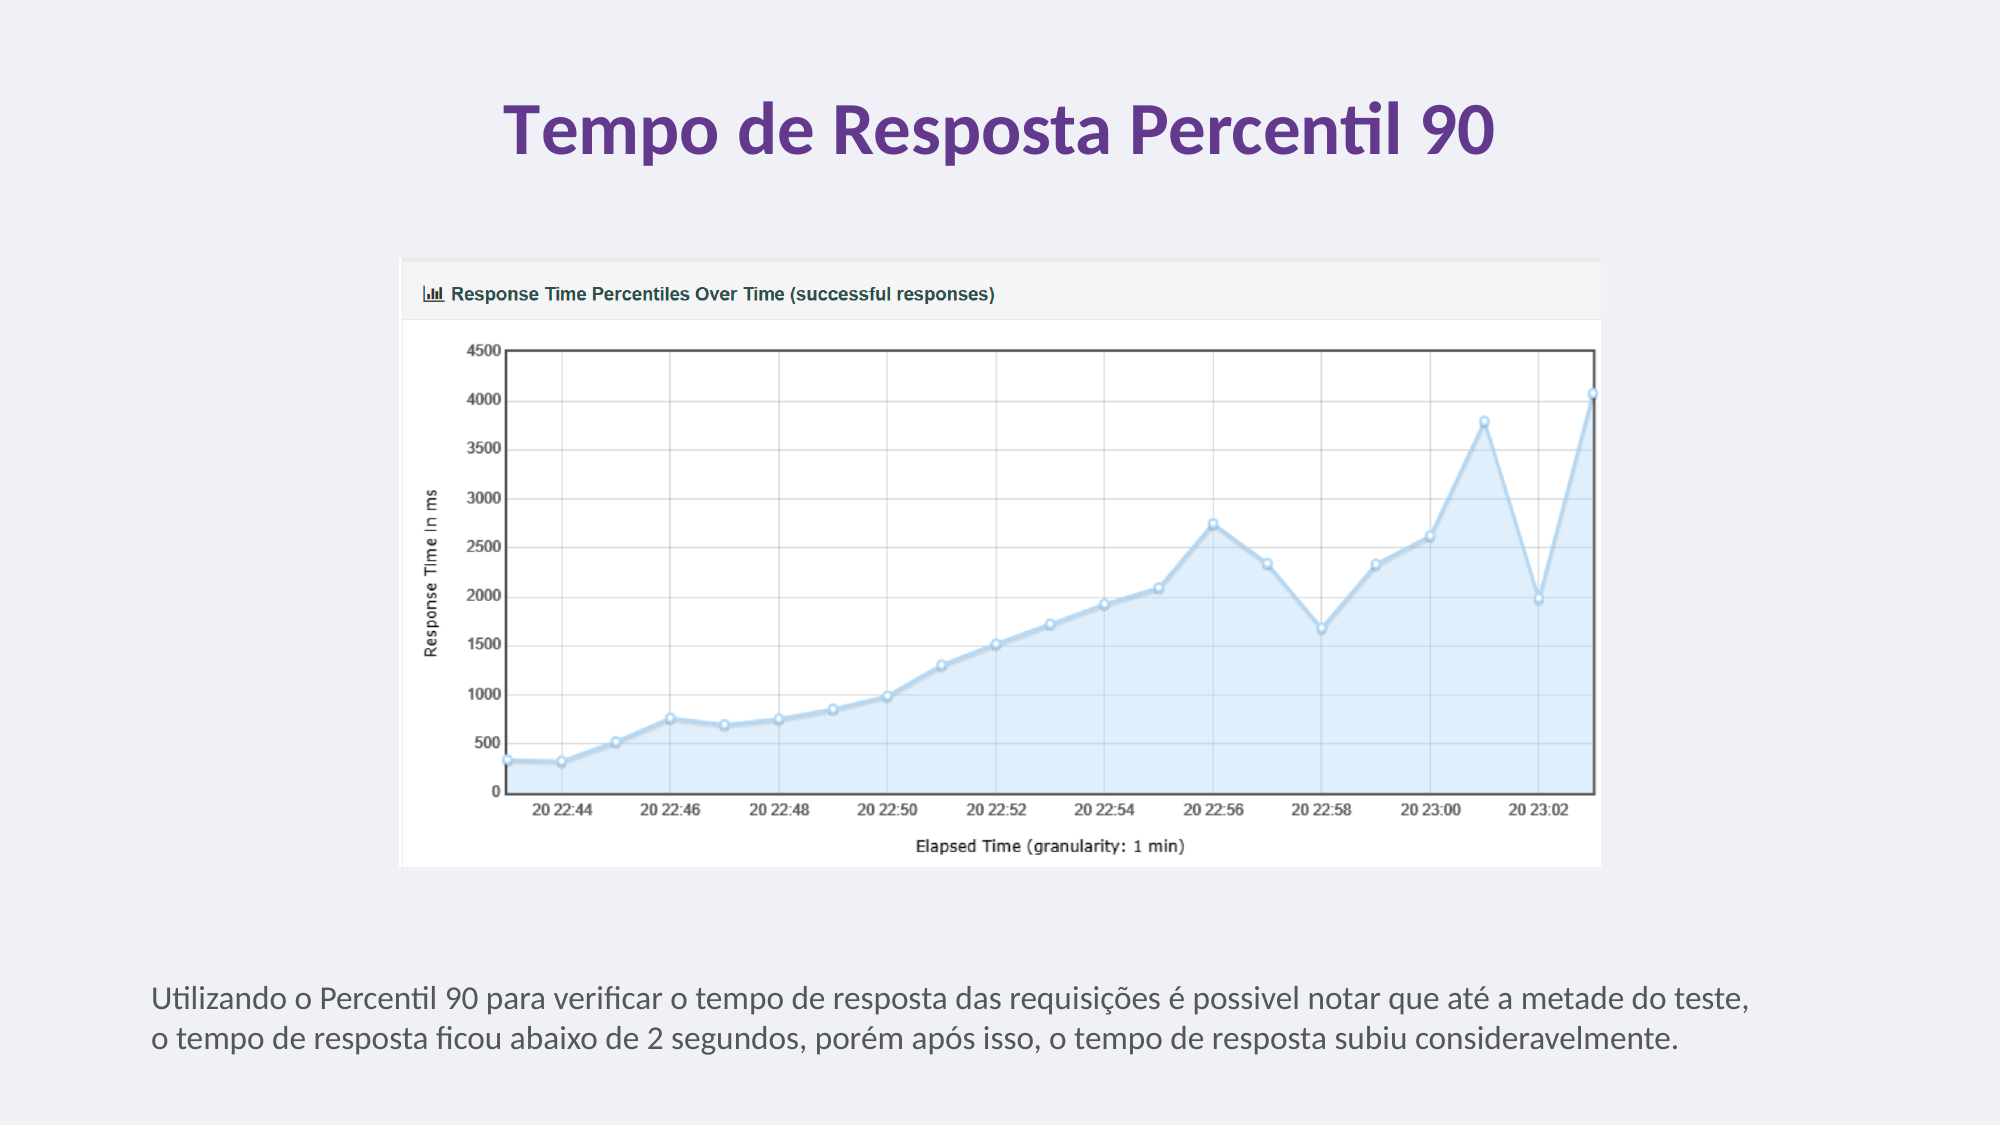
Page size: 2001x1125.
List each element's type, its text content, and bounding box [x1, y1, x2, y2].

text_box Utilizando o Percentil 90 para verificar o tempo de resposta das requisições é possivel notar que até a metade do teste, o tempo de resposta ficou abaixo de 2 segundos, porém após isso, o tempo de resposta subiu consideravelmente. [136, 969, 1769, 1064]
text_box Tempo de Resposta Percentil 90 [473, 71, 1527, 177]
picture [399, 258, 1601, 867]
